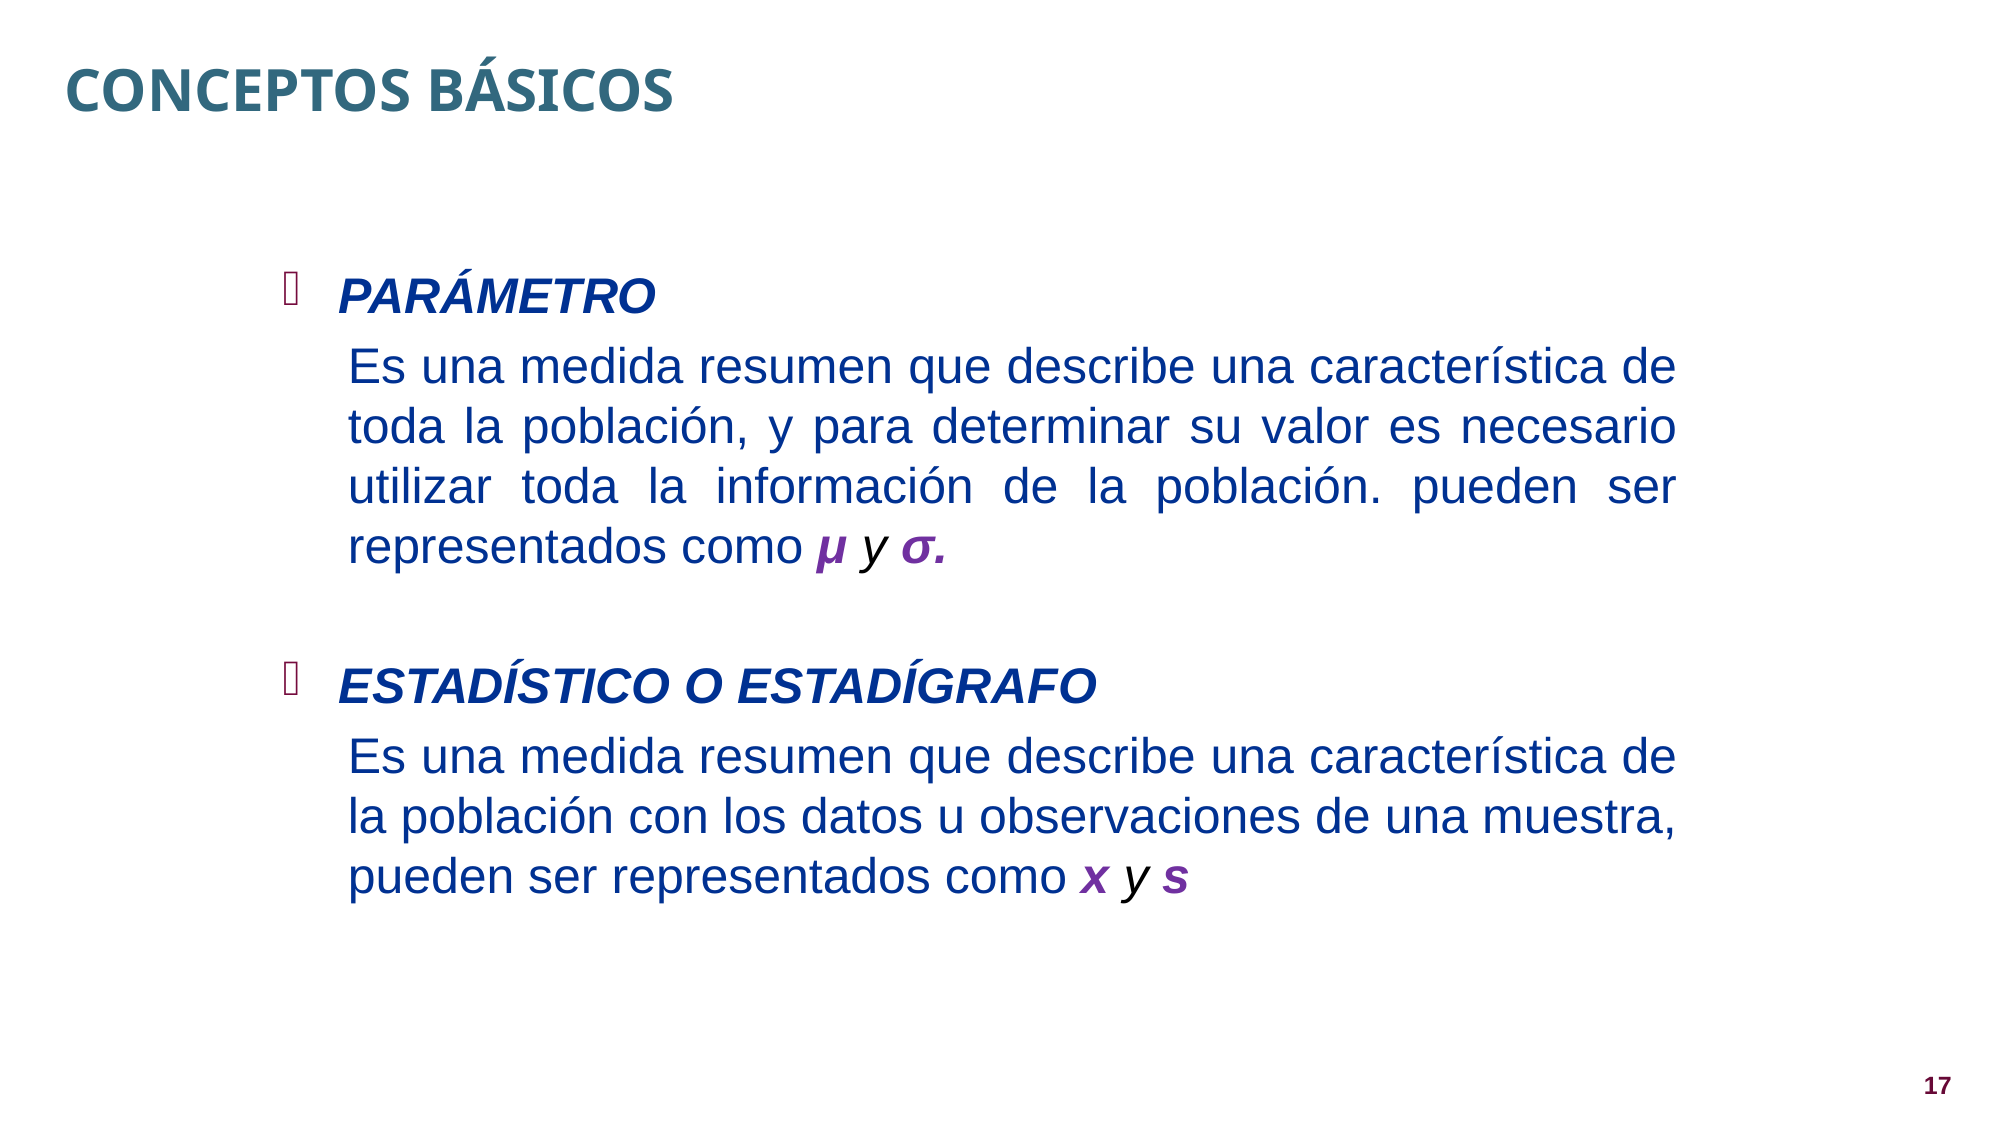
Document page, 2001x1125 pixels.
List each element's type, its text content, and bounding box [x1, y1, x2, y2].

list PARÁMETRO Es una medida resumen que describe una característica de toda la población, y para determinar su valor es necesario utilizar toda la información de la población. pueden ser representados como μ y σ. ESTADÍSTICO O ESTADÍGRAFO Es una medida resumen que describe una característica de la población con los datos u observaciones de una muestra, pueden ser representados como x y s [267, 256, 1693, 1107]
title Conceptos básicos [50, 19, 1950, 157]
slide_number 17 [1800, 1062, 1967, 1103]
